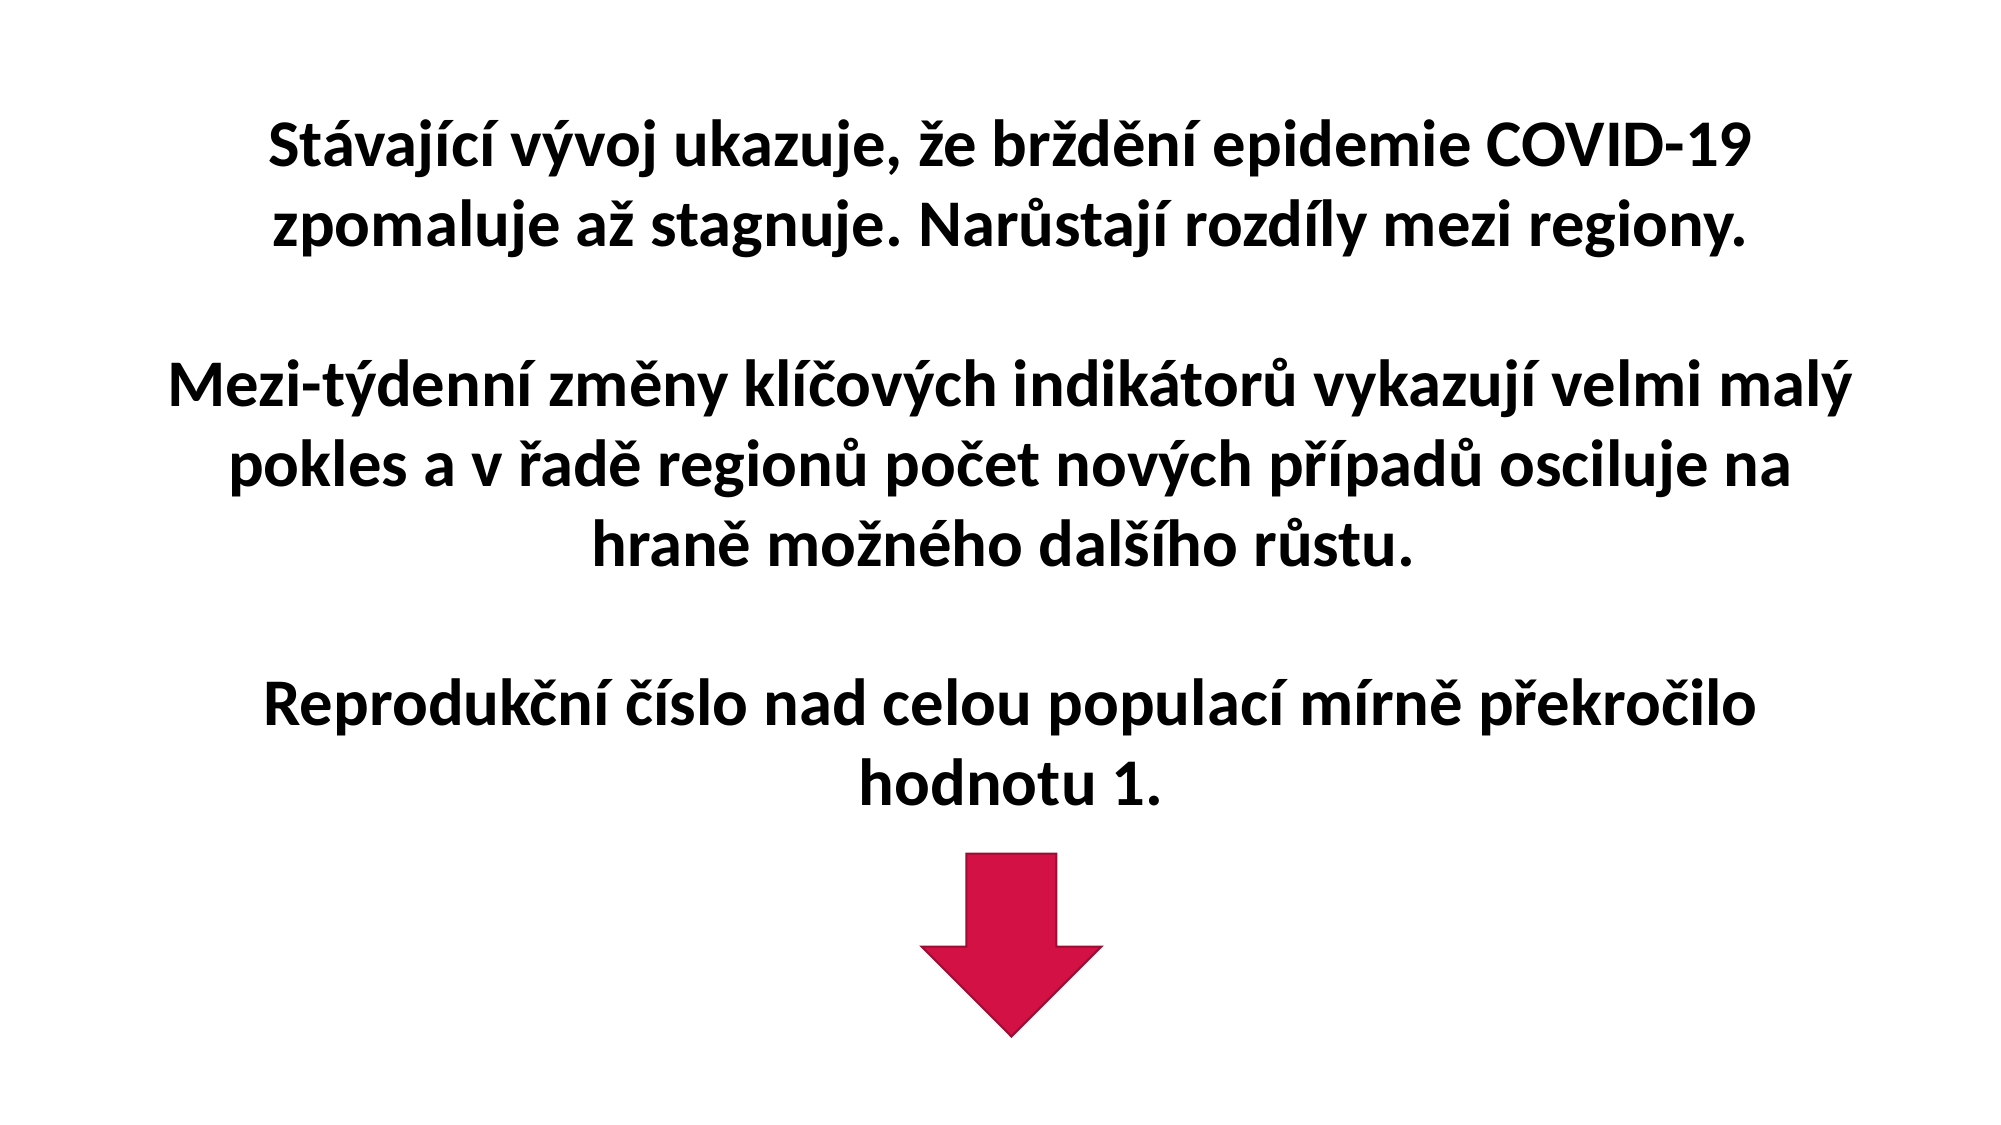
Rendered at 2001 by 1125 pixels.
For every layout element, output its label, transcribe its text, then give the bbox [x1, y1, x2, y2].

text_box [919, 852, 1104, 1038]
text_box Stávající vývoj ukazuje, že brždění epidemie COVID-19 zpomaluje až stagnuje. Narůstají rozdíly mezi regiony. Mezi-týdenní změny klíčových indikátorů vykazují velmi malý pokles a v řadě regionů počet nových případů osciluje na hraně možného dalšího růstu. Reprodukční číslo nad celou populací mírně překročilo hodnotu 1. [139, 92, 1883, 827]
